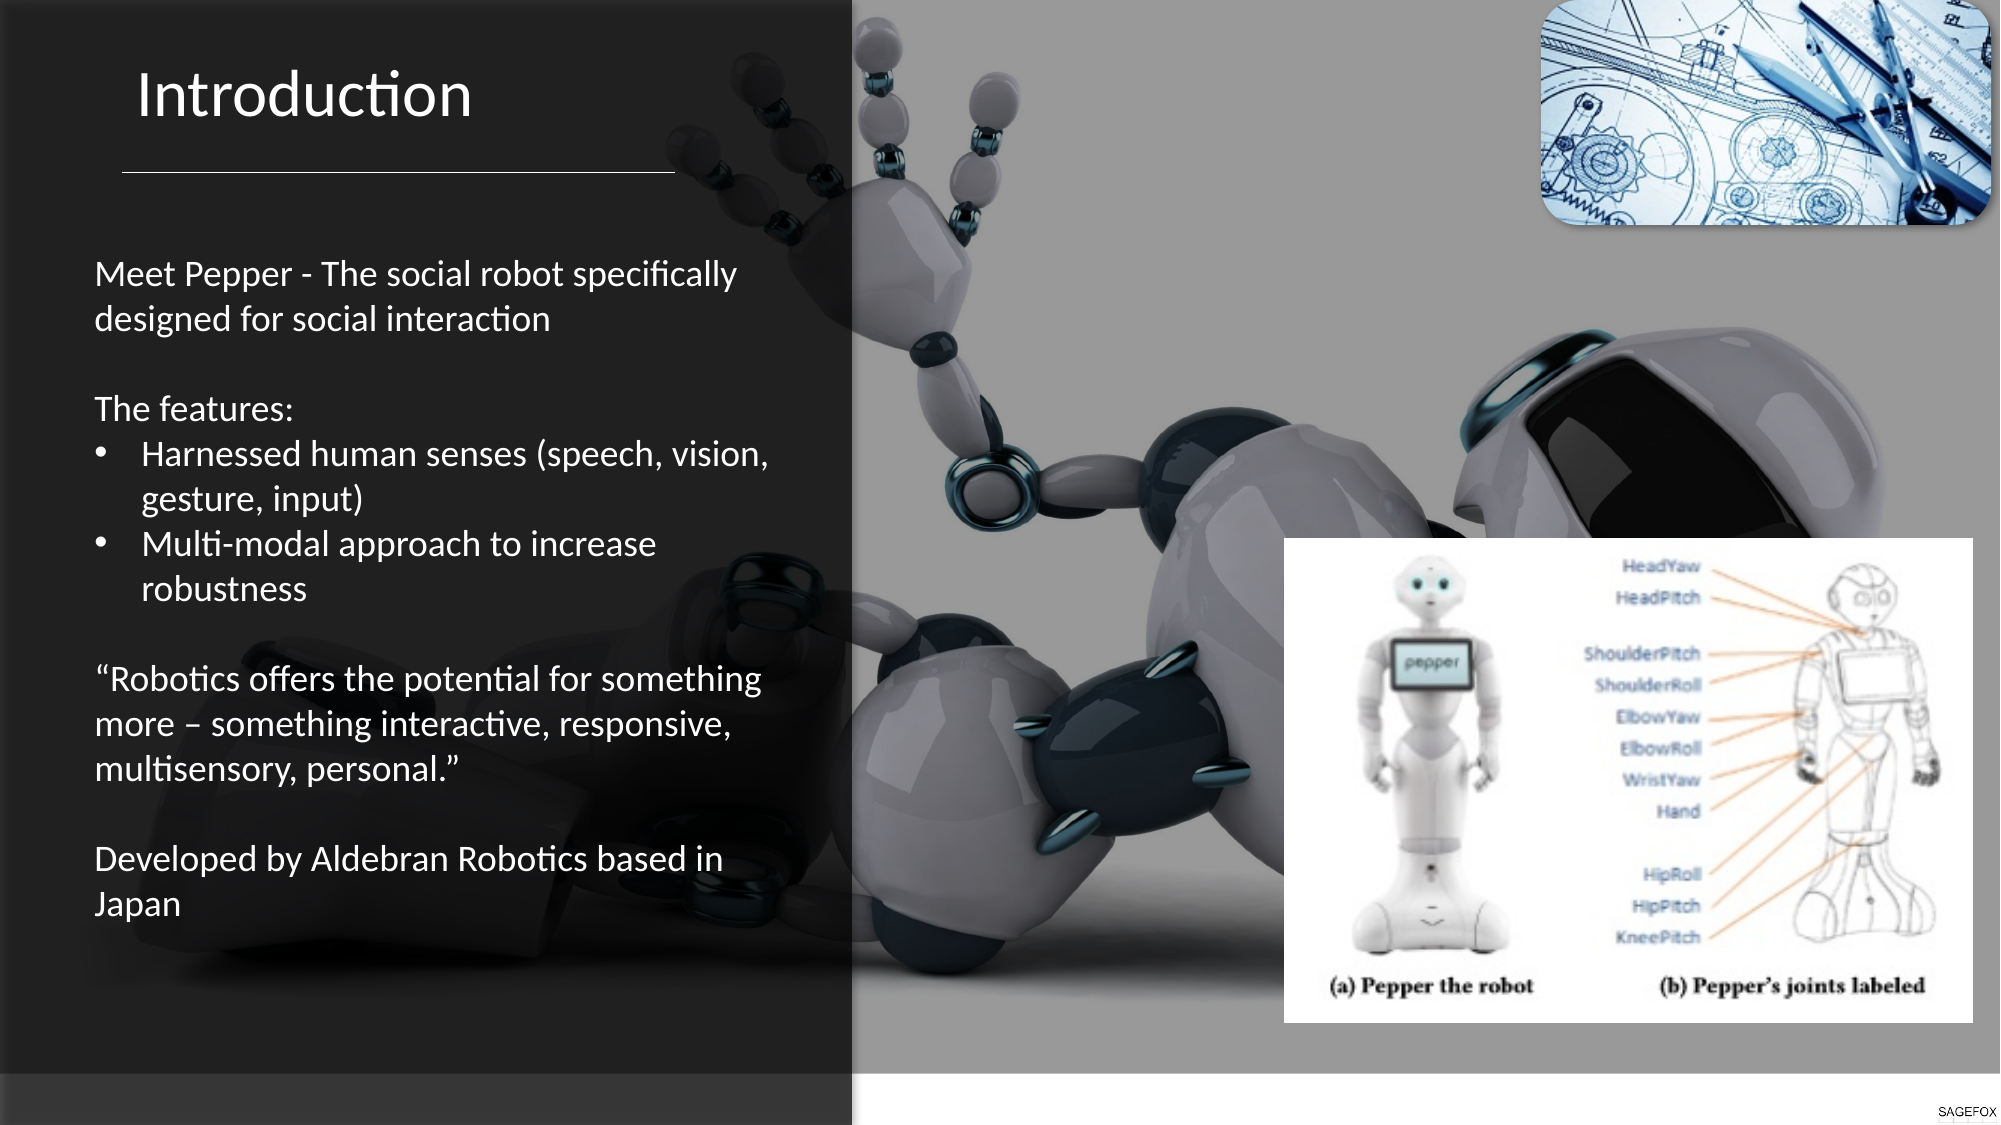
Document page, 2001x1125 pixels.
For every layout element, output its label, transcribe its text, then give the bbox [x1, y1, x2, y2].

text_box [1540, 0, 1993, 226]
text_box Meet Pepper - The social robot specifically designed for social interaction The features: Harnessed human senses (speech, vision, gesture, input) Multi-modal approach to increase robustness “Robotics offers the potential for something more – something interactive, responsive, multisensory, personal.” Developed by Aldebran Robotics based in Japan [79, 241, 830, 932]
text_box [860, 0, 2000, 1075]
picture [1284, 538, 1973, 1023]
text_box Introduction [121, 42, 731, 138]
text_box [0, 0, 853, 1125]
picture [853, 0, 2001, 1125]
text_box [863, 388, 1164, 628]
